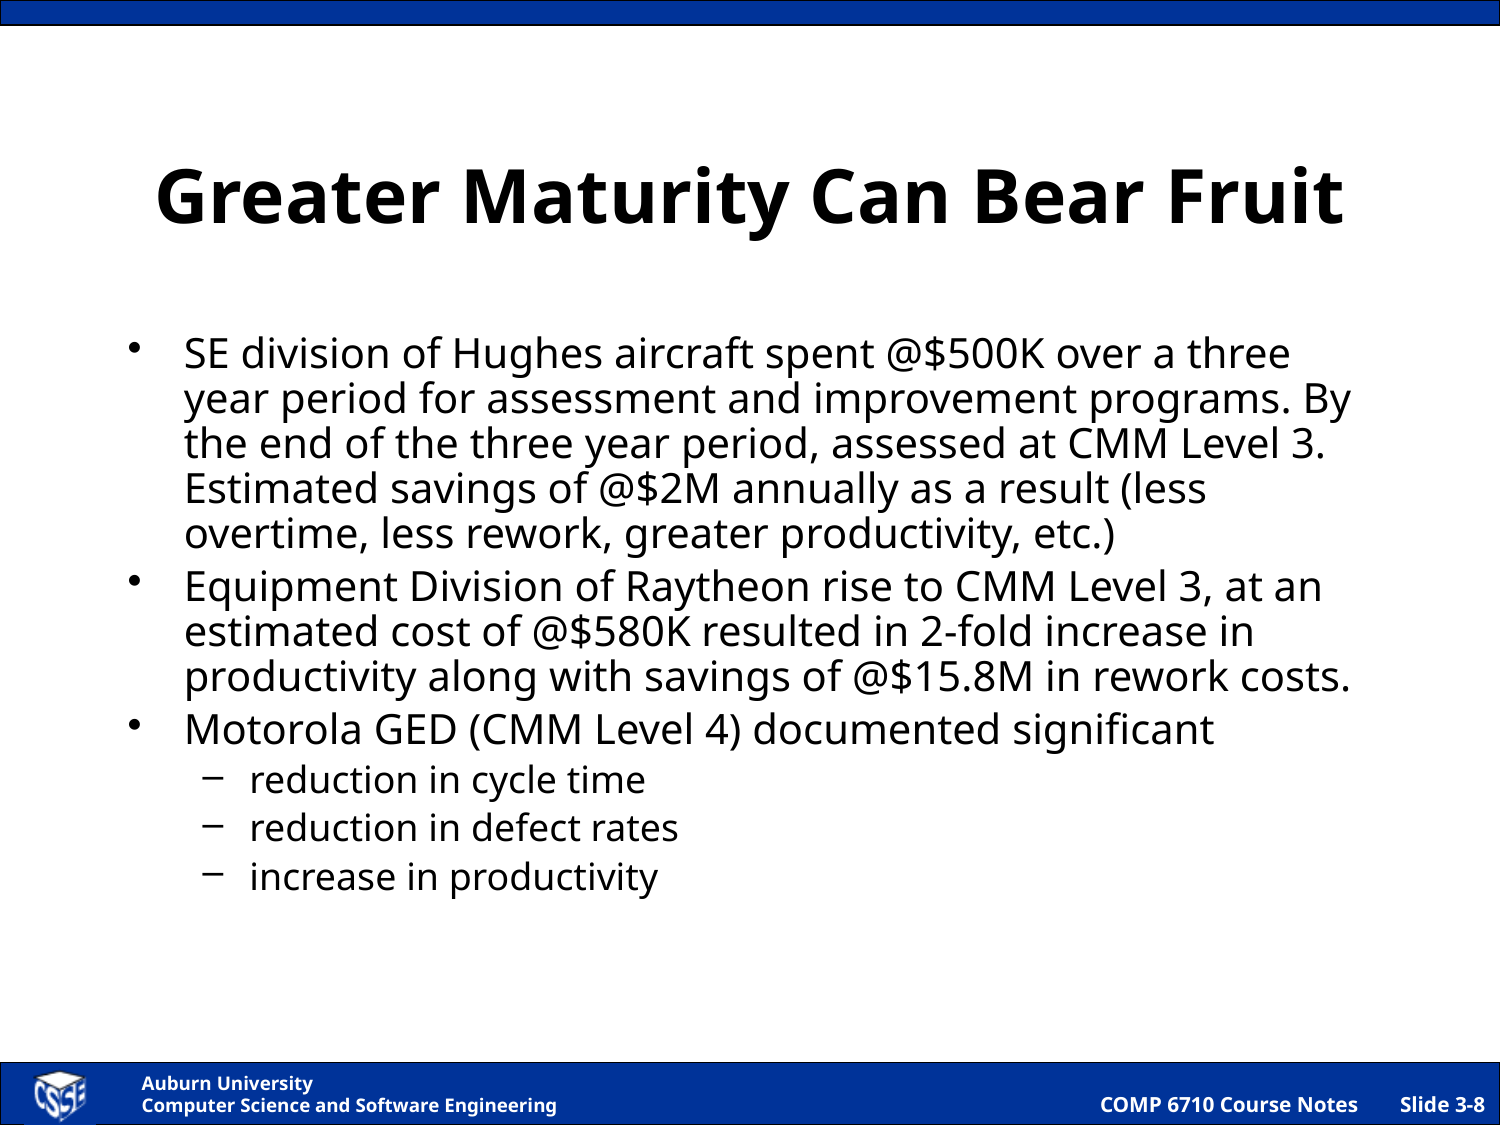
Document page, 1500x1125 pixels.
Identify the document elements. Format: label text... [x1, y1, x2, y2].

title Greater Maturity Can Bear Fruit [112, 99, 1388, 288]
list SE division of Hughes aircraft spent @$500K over a three year period for assessment and improvement programs. By the end of the three year period, assessed at CMM Level 3. Estimated savings of @$2M annually as a result (less overtime, less rework, greater productivity, etc.) Equipment Division of Raytheon rise to CMM Level 3, at an estimated cost of @$580K resulted in 2-fold increase in productivity along with savings of @$15.8M in rework costs. Motorola GED (CMM Level 4) documented significant reduction in cycle time reduction in defect rates increase in productivity [112, 324, 1388, 1001]
picture [24, 1066, 96, 1125]
